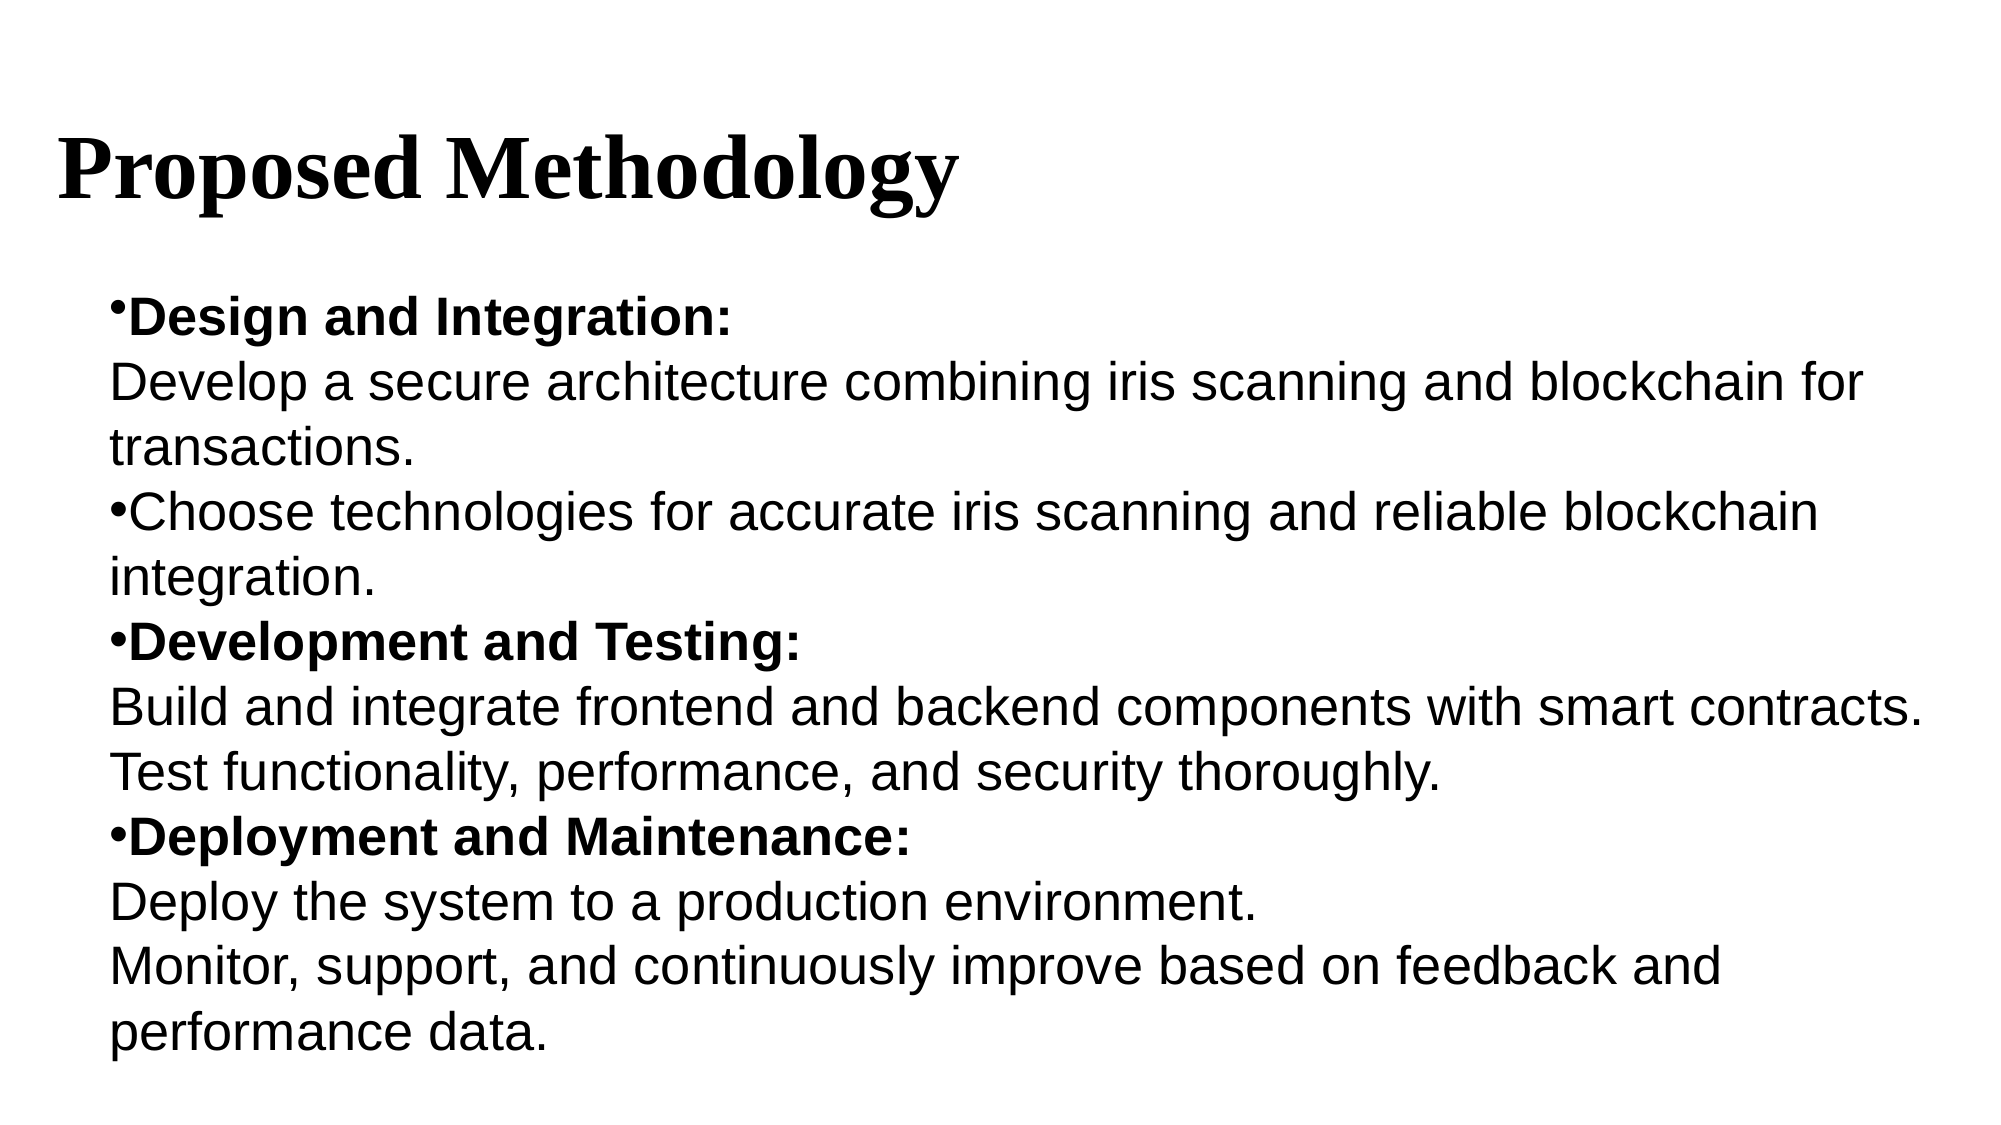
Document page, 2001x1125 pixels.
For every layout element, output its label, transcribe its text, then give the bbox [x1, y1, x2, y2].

list Design and Integration: Develop a secure architecture combining iris scanning and blockchain for transactions. Choose technologies for accurate iris scanning and reliable blockchain integration. Development and Testing: Build and integrate frontend and backend components with smart contracts. Test functionality, performance, and security thoroughly. Deployment and Maintenance: Deploy the system to a production environment. Monitor, support, and continuously improve based on feedback and performance data. [94, 273, 1985, 1114]
title Proposed Methodology [42, 59, 1863, 278]
